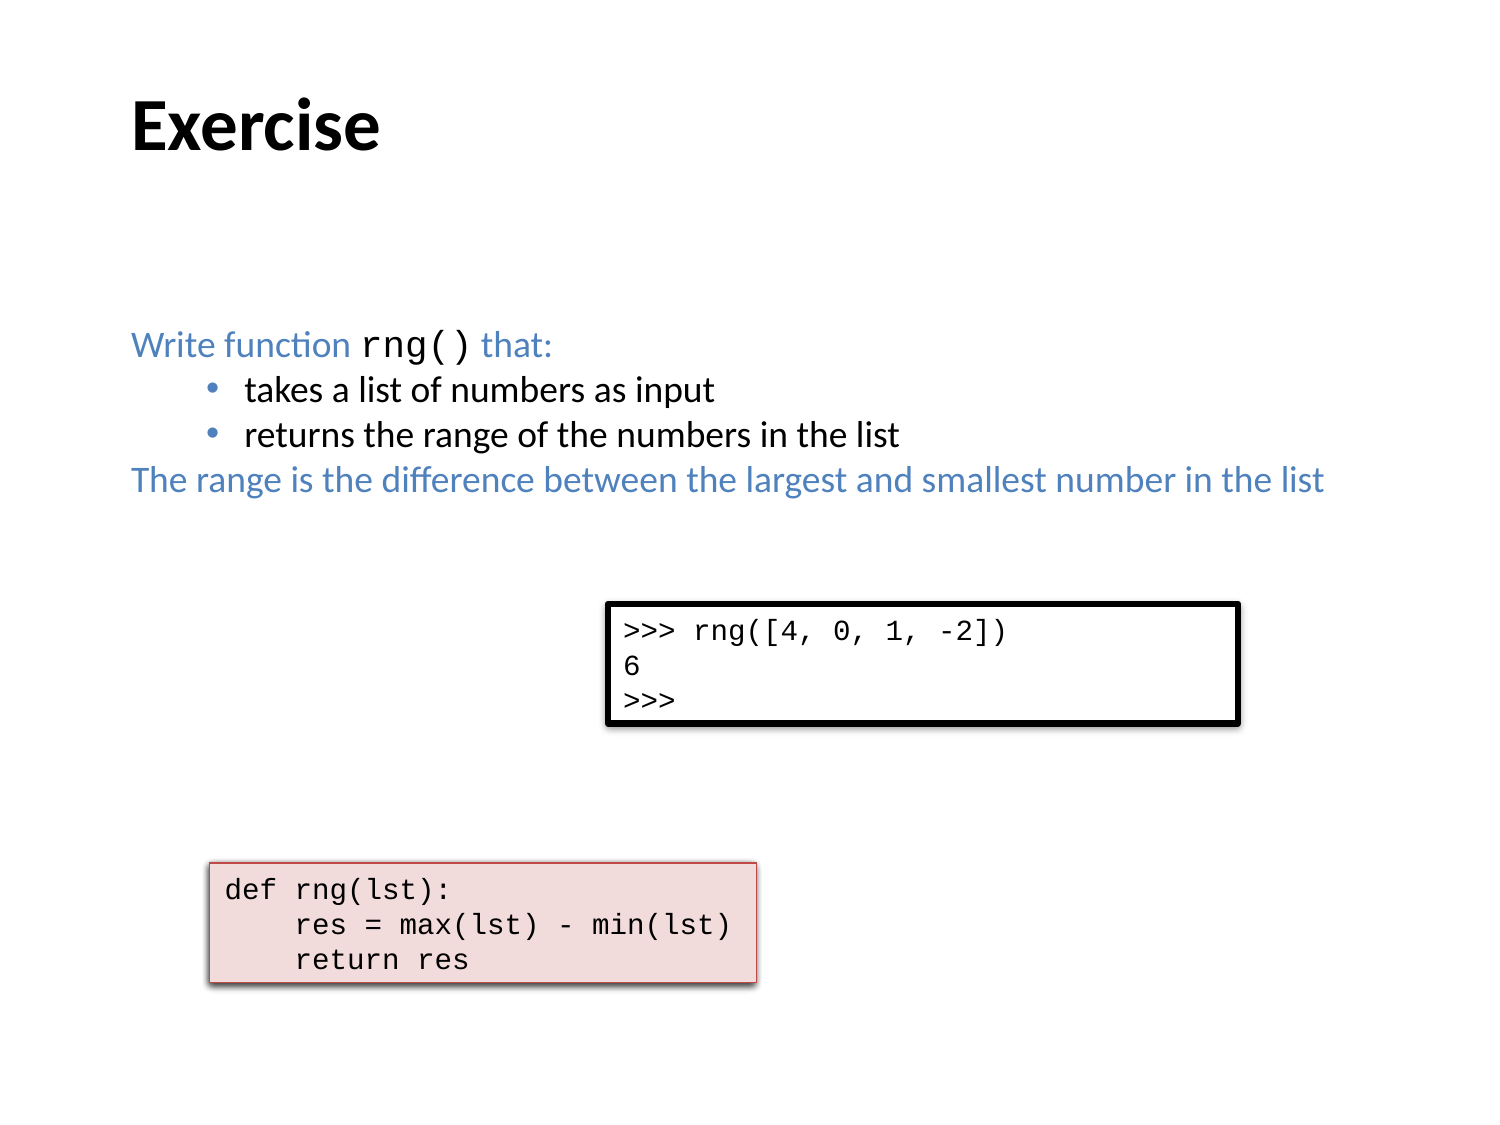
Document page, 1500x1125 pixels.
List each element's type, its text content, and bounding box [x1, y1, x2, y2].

text_box >>> rng([4, 0, 1, -2]) 6 >>> [607, 603, 1239, 724]
text_box Exercise [116, 0, 1392, 242]
text_box Write function rng() that: takes a list of numbers as input returns the range of the numbers in the list The range is the difference between the largest and smallest number in the list [116, 312, 1392, 508]
text_box def rng(lst): res = max(lst) - min(lst) return res [209, 862, 757, 983]
